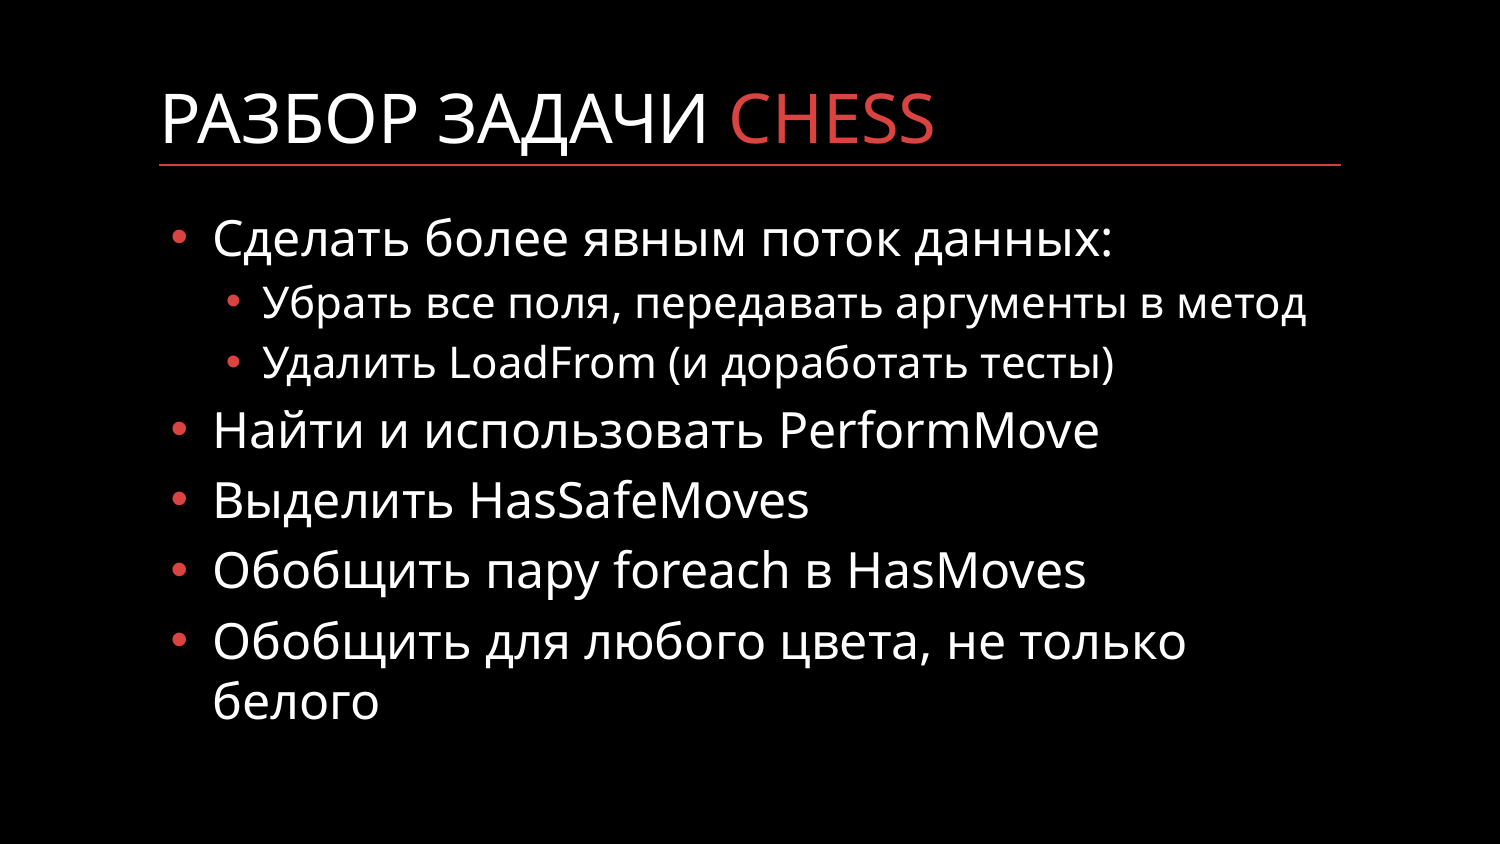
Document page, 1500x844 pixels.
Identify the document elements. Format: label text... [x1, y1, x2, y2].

list Сделать более явным поток данных: Убрать все поля, передавать аргументы в метод Удалить LoadFrom (и доработать тесты) Найти и использовать PerformMove Выделить HasSafeMoves Обобщить пару foreach в HasMoves Обобщить для любого цвета, не только белого [159, 200, 1341, 777]
title РАЗБОР ЗАДАЧИ CHESS [159, 67, 1341, 165]
